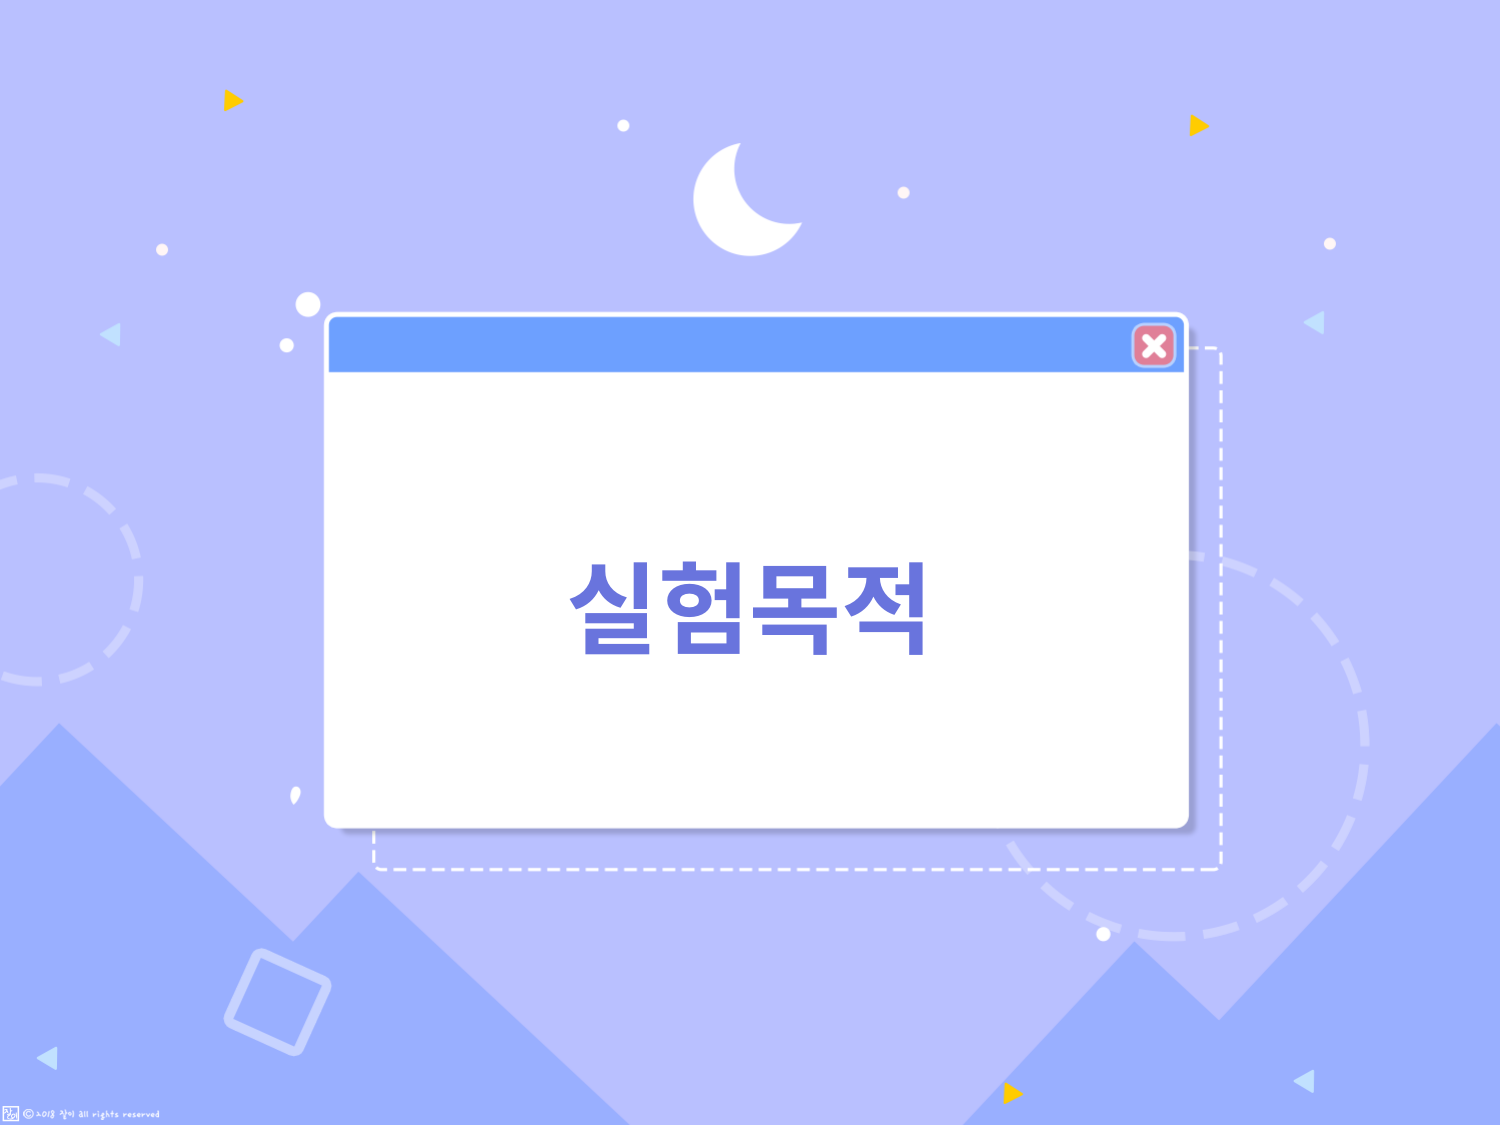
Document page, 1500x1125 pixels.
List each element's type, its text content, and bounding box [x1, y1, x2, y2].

text_box 실험목적 [389, 538, 1111, 674]
picture [0, 0, 1500, 1125]
